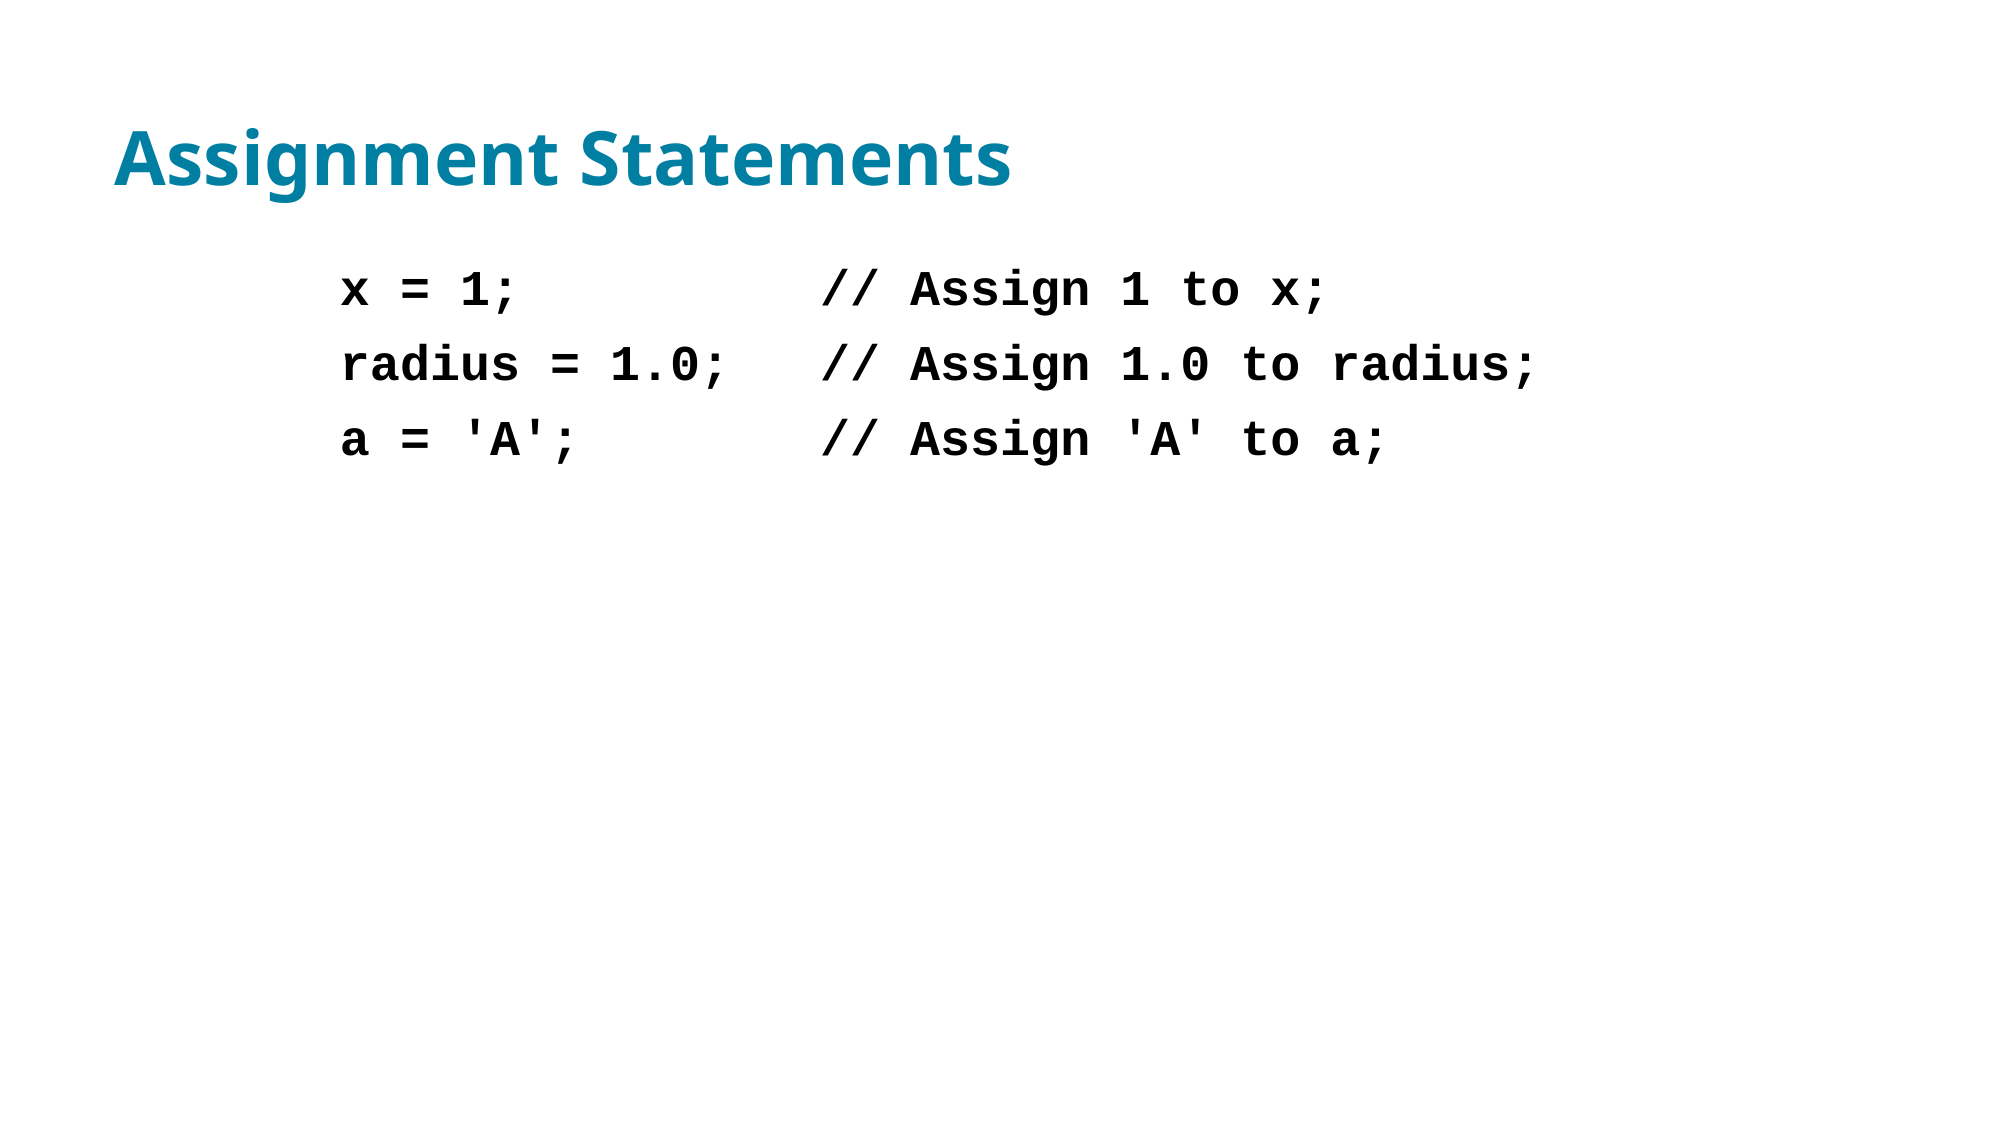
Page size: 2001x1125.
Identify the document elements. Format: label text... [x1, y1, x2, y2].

title Assignment Statements [99, 35, 1900, 216]
list x = 1; // Assign 1 to x; radius = 1.0; // Assign 1.0 to radius; a = 'A'; // Assign 'A' to a; [324, 255, 1676, 606]
